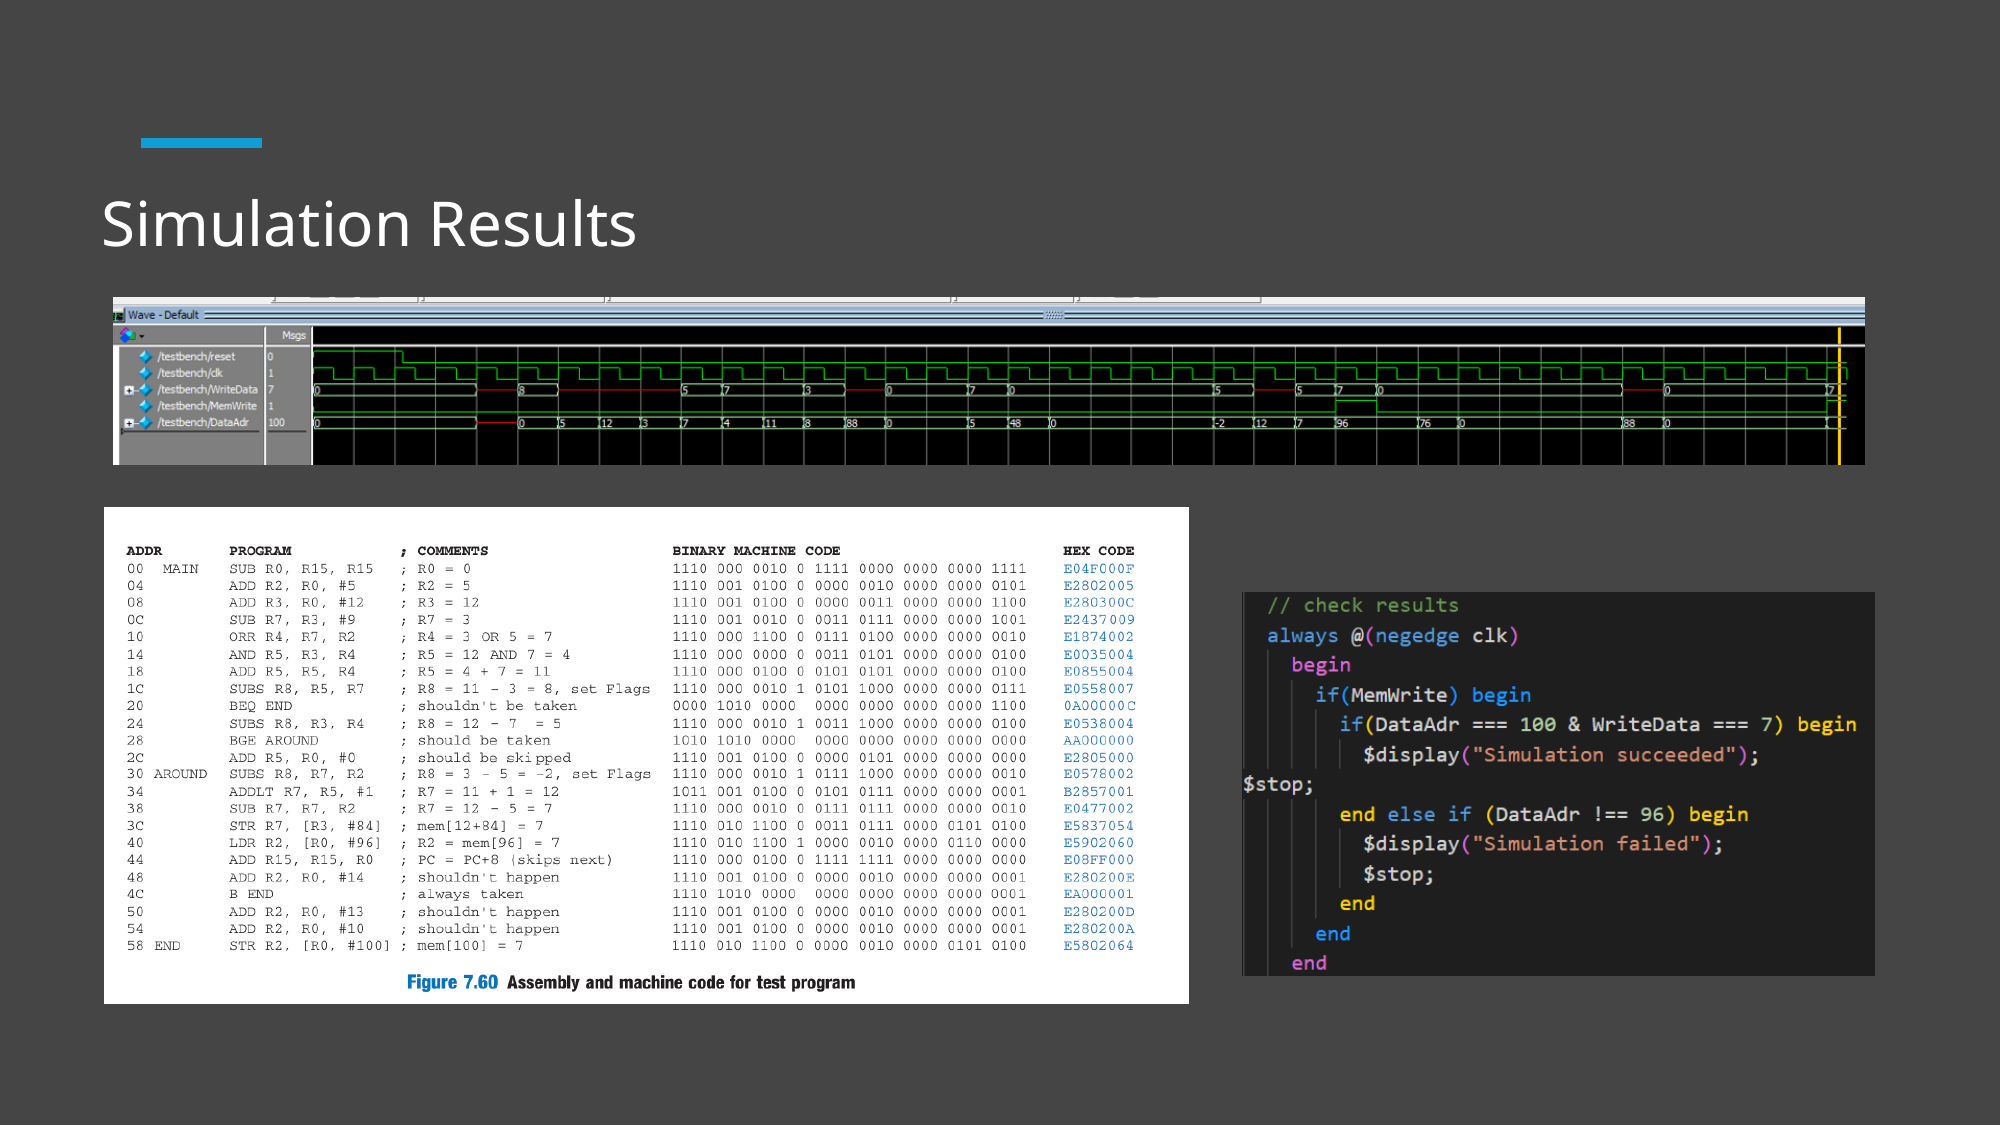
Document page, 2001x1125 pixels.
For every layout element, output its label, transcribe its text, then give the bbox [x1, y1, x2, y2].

picture [104, 507, 1189, 1004]
picture [113, 297, 1865, 465]
picture [1242, 592, 1875, 976]
text_box Simulation Results [86, 185, 668, 285]
